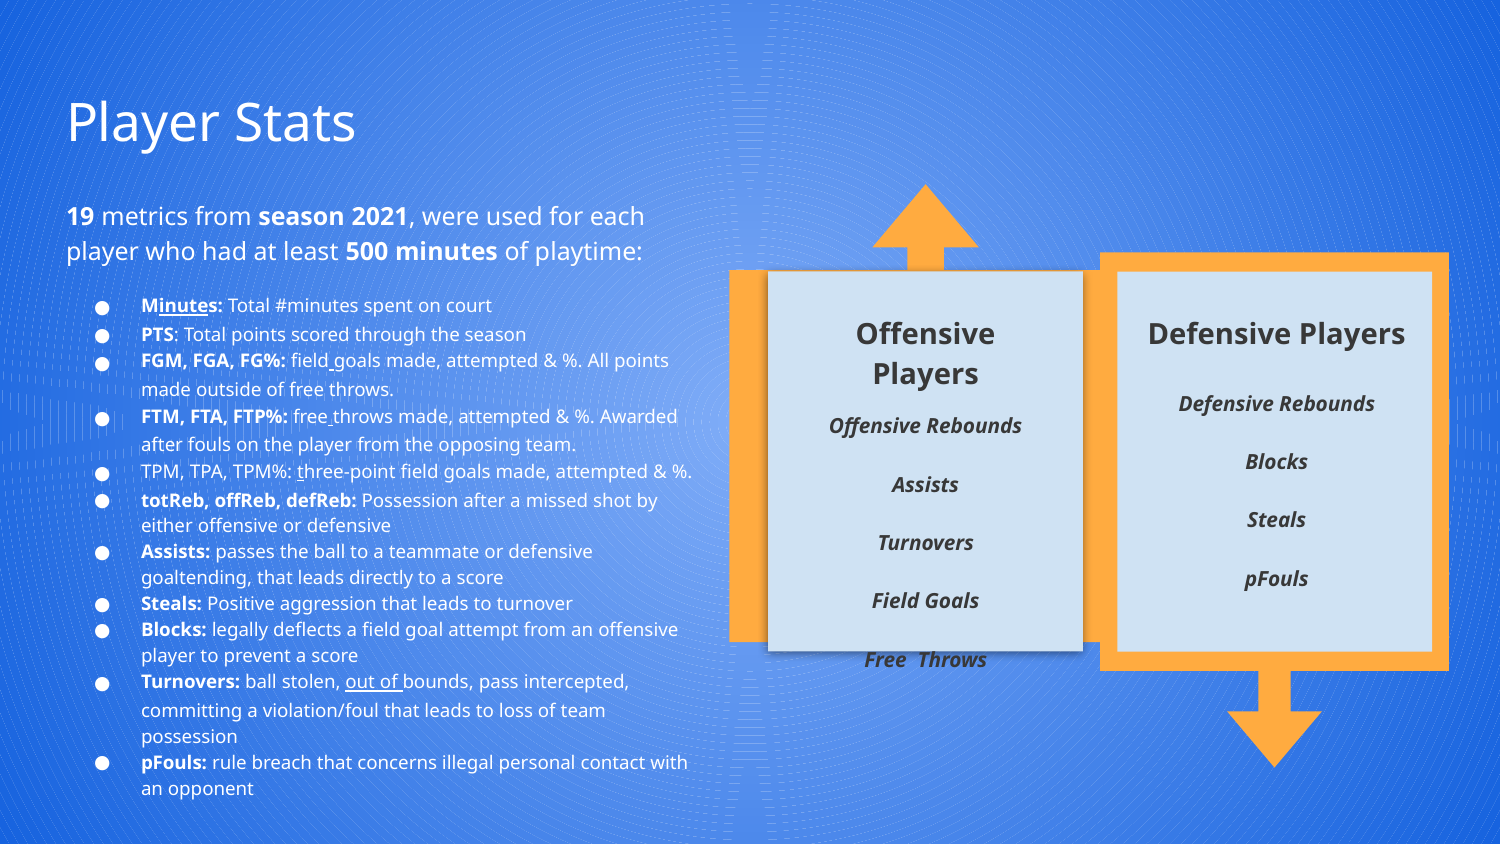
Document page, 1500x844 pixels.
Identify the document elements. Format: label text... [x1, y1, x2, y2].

list 19 metrics from season 2021, were used for each player who had at least 500 minutes of playtime: Minutes: Total #minutes spent on court PTS: Total points scored through the season FGM, FGA, FG%: field goals made, attempted & %. All points made outside of free throws. FTM, FTA, FTP%: free throws made, attempted & %. Awarded after fouls on the player from the opposing team. TPM, TPA, TPM%: three-point field goals made, attempted & %. totReb, offReb, defReb: Possession after a missed shot by either offensive or defensive Assists: passes the ball to a teammate or defensive goaltending, that leads directly to a score Steals: Positive aggression that leads to turnover Blocks: legally deflects a field goal attempt from an offensive player to prevent a score Turnovers: ball stolen, out of bounds, pass intercepted, committing a violation/foul that leads to loss of team possession pFouls: rule breach that concerns illegal personal contact with an opponent [51, 181, 708, 833]
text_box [1099, 252, 1450, 768]
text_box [750, 155, 1101, 671]
title Player Stats [51, 72, 1449, 167]
